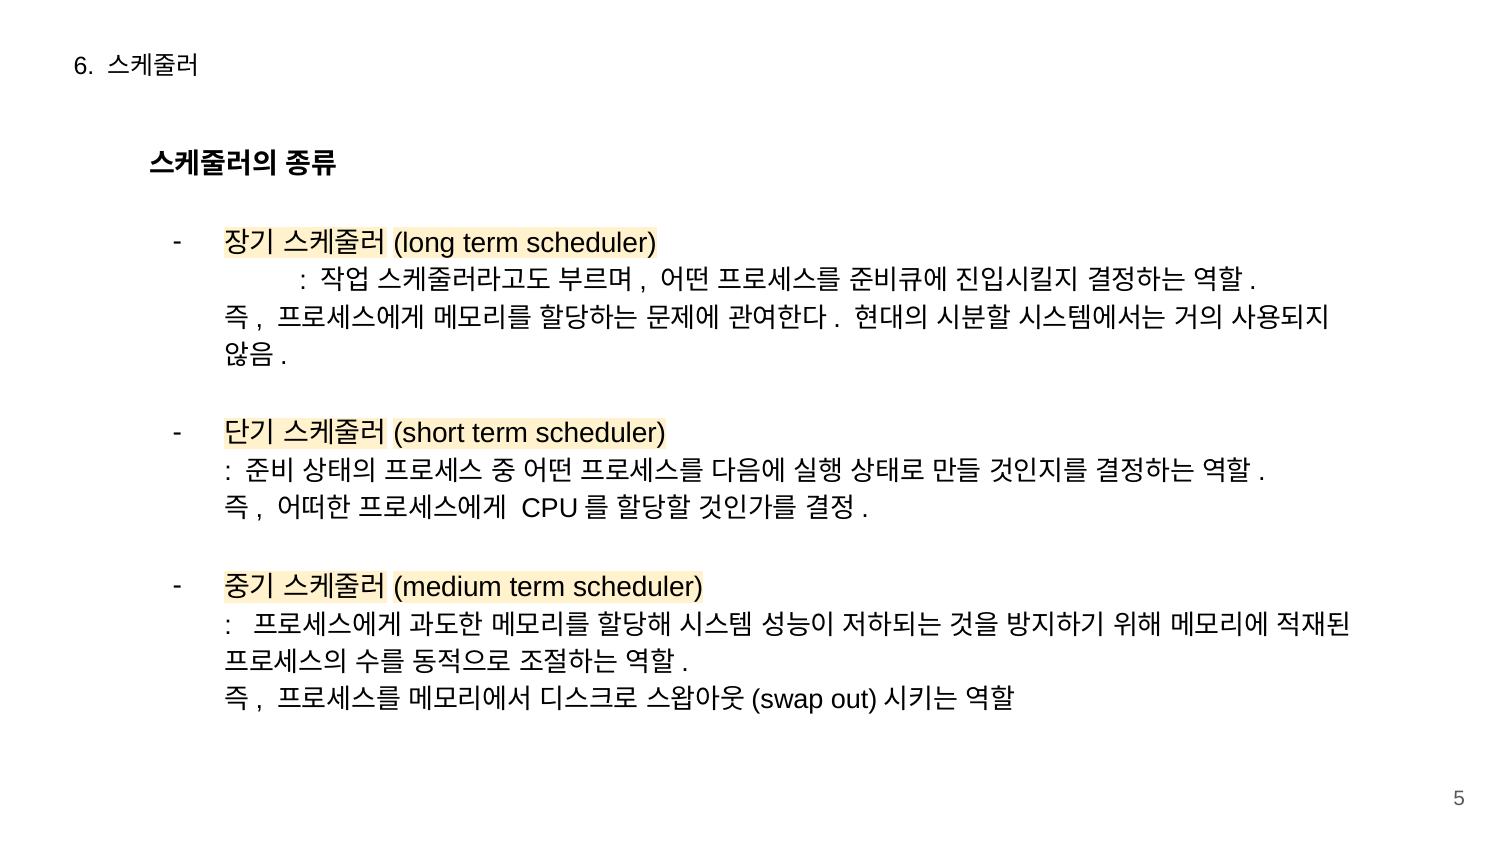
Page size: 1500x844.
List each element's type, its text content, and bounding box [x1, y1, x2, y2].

text_box 스케줄러의 종류 장기 스케줄러(long term scheduler) : 작업 스케줄러라고도 부르며, 어떤 프로세스를 준비큐에 진입시킬지 결정하는 역할. 즉, 프로세스에게 메모리를 할당하는 문제에 관여한다. 현대의 시분할 시스템에서는 거의 사용되지 않음. 단기 스케줄러(short term scheduler) : 준비 상태의 프로세스 중 어떤 프로세스를 다음에 실행 상태로 만들 것인지를 결정하는 역할. 즉, 어떠한 프로세스에게 CPU를 할당할 것인가를 결정. 중기 스케줄러(medium term scheduler) : 프로세스에게 과도한 메모리를 할당해 시스템 성능이 저하되는 것을 방지하기 위해 메모리에 적재된 프로세스의 수를 동적으로 조절하는 역할. 즉, 프로세스를 메모리에서 디스크로 스왑아웃(swap out)시키는 역할 [134, 130, 1366, 730]
slide_number ‹#› [1389, 764, 1480, 830]
text_box 6. 스케줄러 [58, 34, 997, 95]
